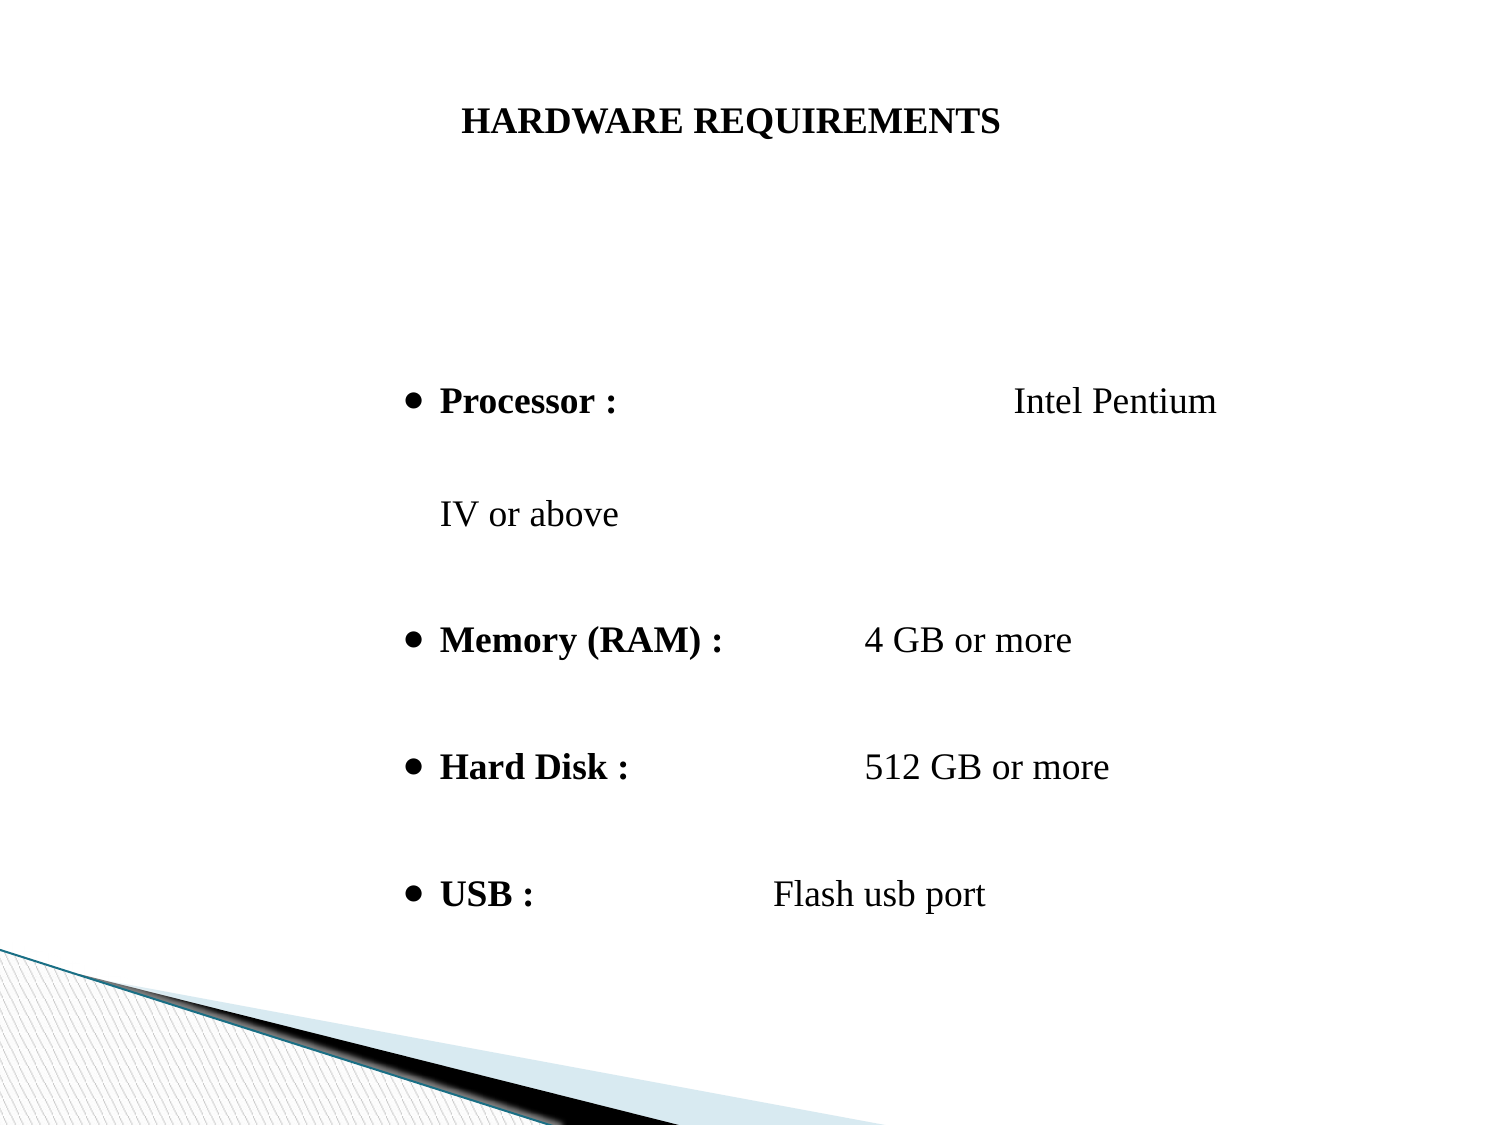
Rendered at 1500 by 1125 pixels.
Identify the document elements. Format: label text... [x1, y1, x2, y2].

text_box Processor : Intel Pentium IV or above Memory (RAM) : 4 GB or more Hard Disk : 512 GB or more USB : Flash usb port [162, 301, 1253, 922]
text_box HARDWARE REQUIREMENTS [0, 88, 1400, 218]
